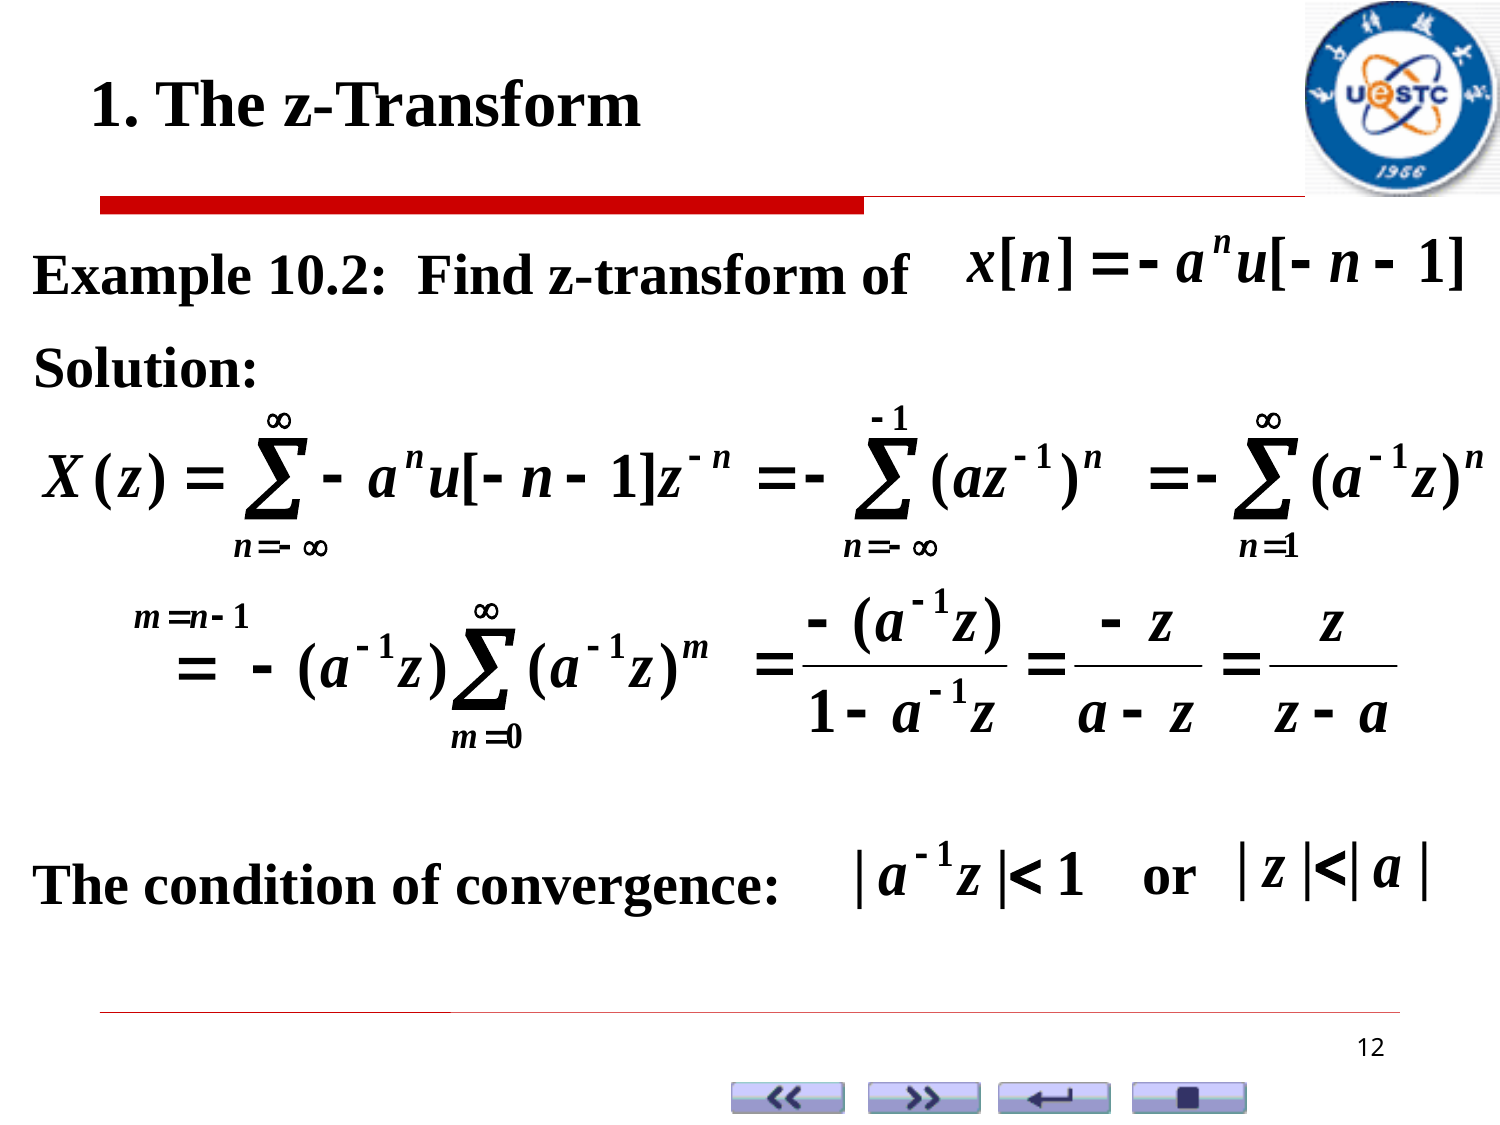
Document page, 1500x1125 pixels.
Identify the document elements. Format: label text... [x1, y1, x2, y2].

slide_number 12 [1074, 1024, 1401, 1103]
text_box or [1128, 828, 1231, 929]
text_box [29, 390, 1118, 568]
picture [868, 1082, 981, 1114]
text_box Solution: [18, 321, 1019, 422]
picture [998, 1082, 1111, 1114]
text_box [123, 580, 729, 759]
picture [731, 1082, 845, 1114]
text_box The condition of convergence: [17, 838, 924, 939]
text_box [847, 825, 1093, 920]
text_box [953, 211, 1469, 307]
text_box 1. The z-Transform [75, 18, 1325, 182]
picture [1132, 1103, 1247, 1114]
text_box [1135, 390, 1500, 568]
picture [1305, 1, 1500, 197]
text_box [1230, 827, 1439, 911]
text_box Example 10.2: Find z-transform of [17, 215, 953, 315]
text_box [741, 570, 1409, 749]
